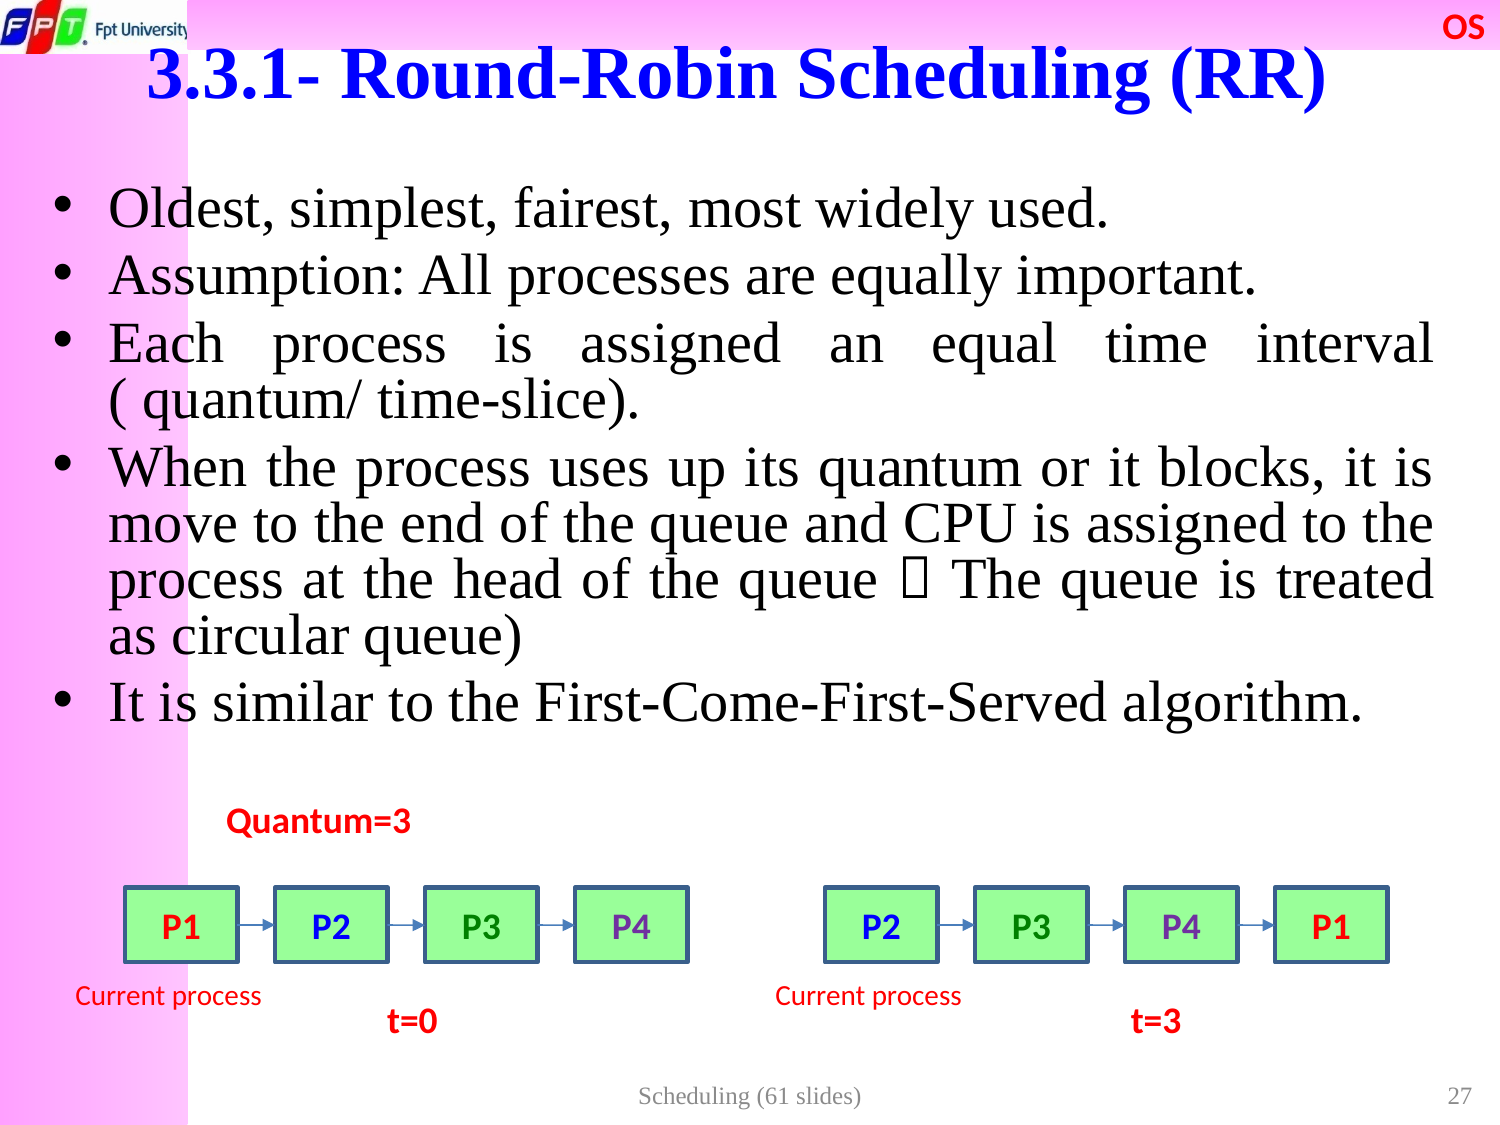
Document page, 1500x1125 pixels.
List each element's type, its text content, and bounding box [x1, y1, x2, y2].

text_box P1 [1273, 885, 1390, 964]
text_box P2 [273, 885, 390, 964]
text_box P3 [423, 885, 540, 964]
slide_number 27 [1137, 1074, 1488, 1116]
picture [0, 0, 24, 54]
text_box P4 [1123, 885, 1240, 964]
text_box t=0 [348, 985, 477, 1052]
text_box Current process [35, 960, 302, 1027]
text_box P3 [973, 885, 1090, 964]
text_box t=3 [1098, 985, 1215, 1052]
text_box Current process [735, 960, 1002, 1027]
title 3.3.1- Round-Robin Scheduling (RR) [24, 0, 1450, 138]
text_box P4 [573, 885, 690, 964]
text_box P1 [123, 885, 240, 960]
text_box Quantum=3 [185, 785, 452, 852]
list Oldest, simplest, fairest, most widely used. Assumption: All processes are equally important. Each process is assigned an equal time interval ( quantum/ time-slice). When the process uses up its quantum or it blocks, it is move to the end of the queue and CPU is assigned to the process at the head of the queue  The queue is treated as circular queue) It is similar to the First-Come-First-Served algorithm. [37, 174, 1450, 775]
footer Scheduling (61 slides) [512, 1074, 988, 1116]
text_box P2 [823, 885, 940, 964]
